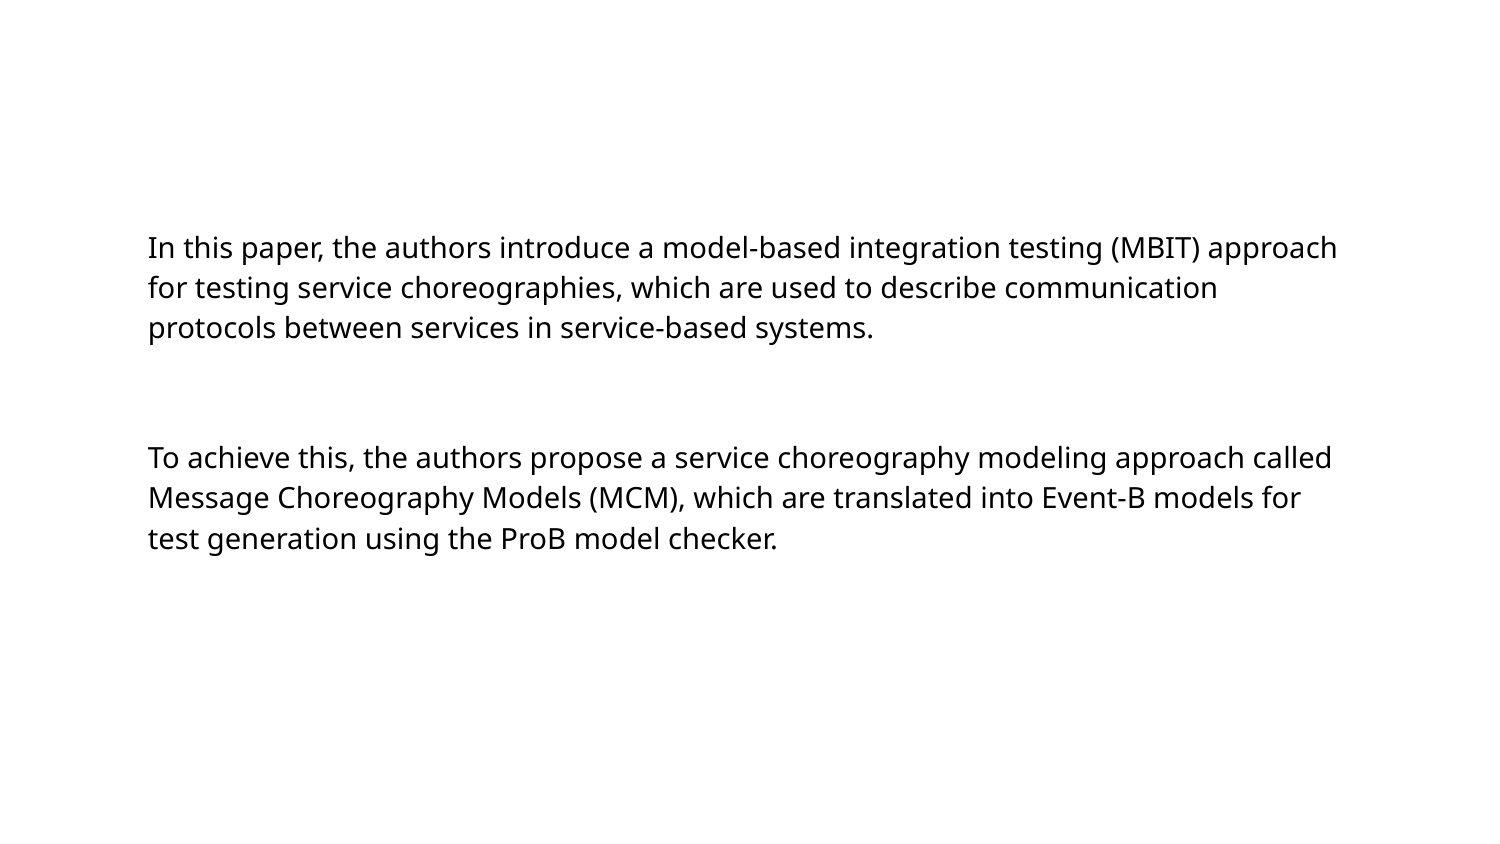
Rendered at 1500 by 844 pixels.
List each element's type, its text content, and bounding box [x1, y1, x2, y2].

text_box In this paper, the authors introduce a model-based integration testing (MBIT) approach for testing service choreographies, which are used to describe communication protocols between services in service-based systems. To achieve this, the authors propose a service choreography modeling approach called Message Choreography Models (MCM), which are translated into Event-B models for test generation using the ProB model checker. [132, 208, 1368, 695]
